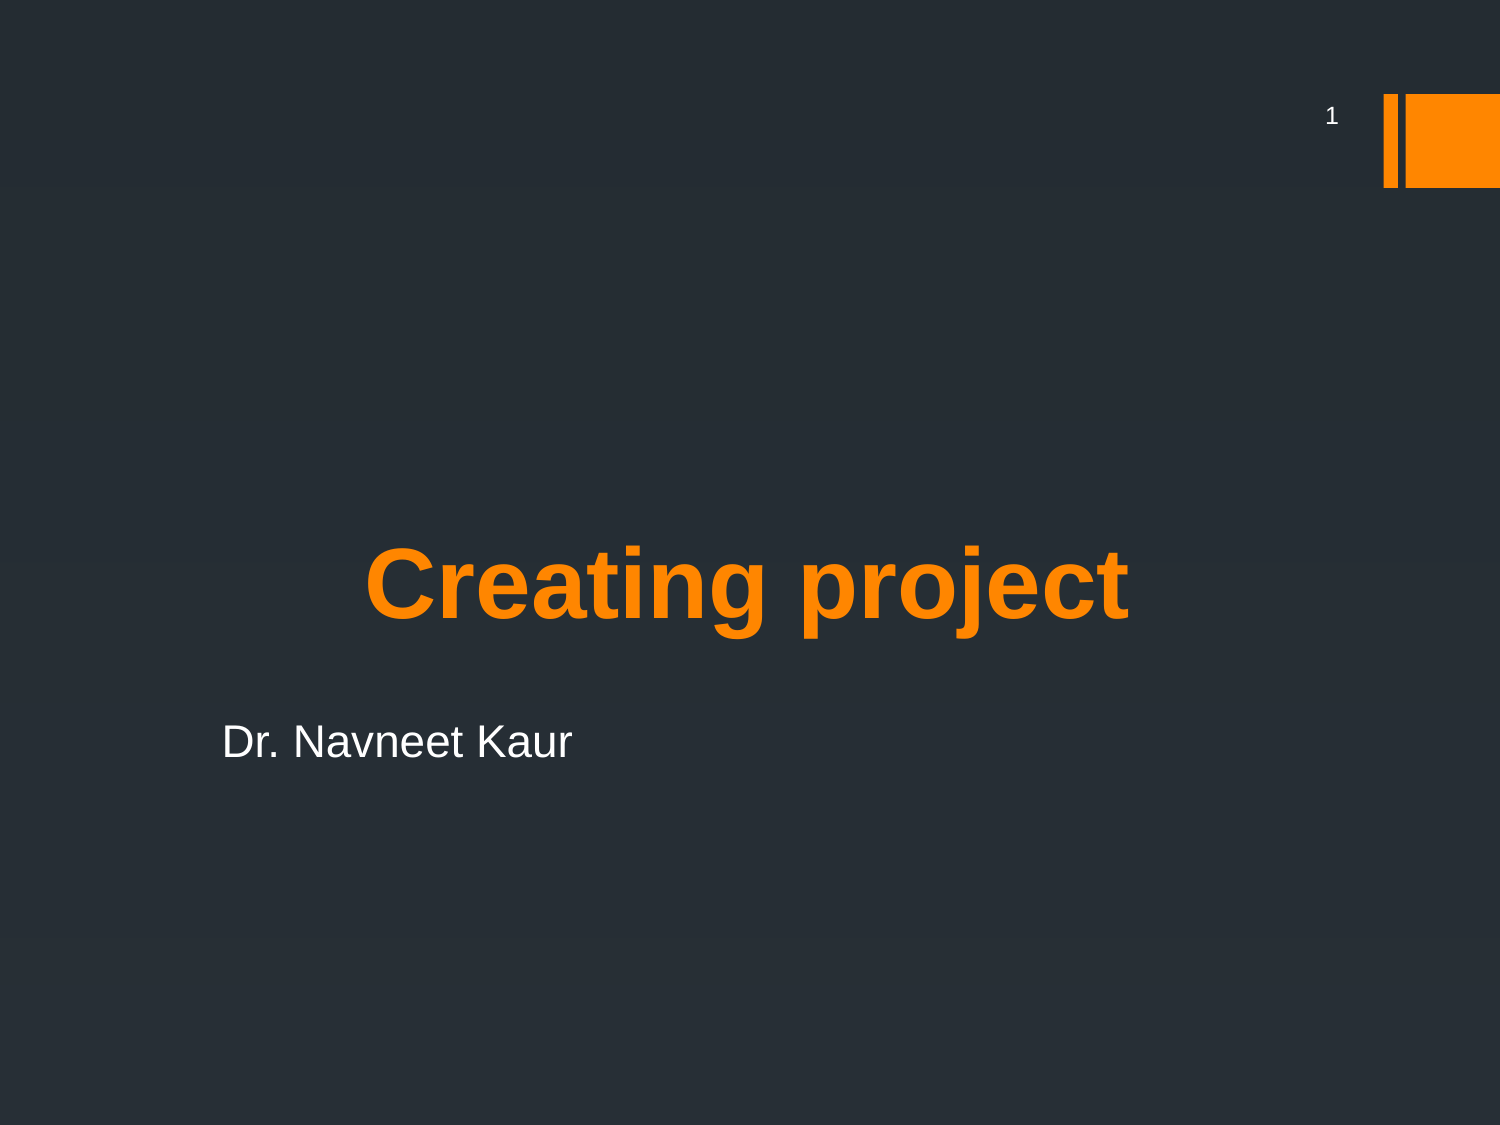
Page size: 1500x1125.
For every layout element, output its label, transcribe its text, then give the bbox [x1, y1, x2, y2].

slide_number 1 [1199, 90, 1355, 140]
subtitle Dr. Navneet Kaur [206, 704, 1348, 846]
title Creating project [147, 468, 1348, 646]
